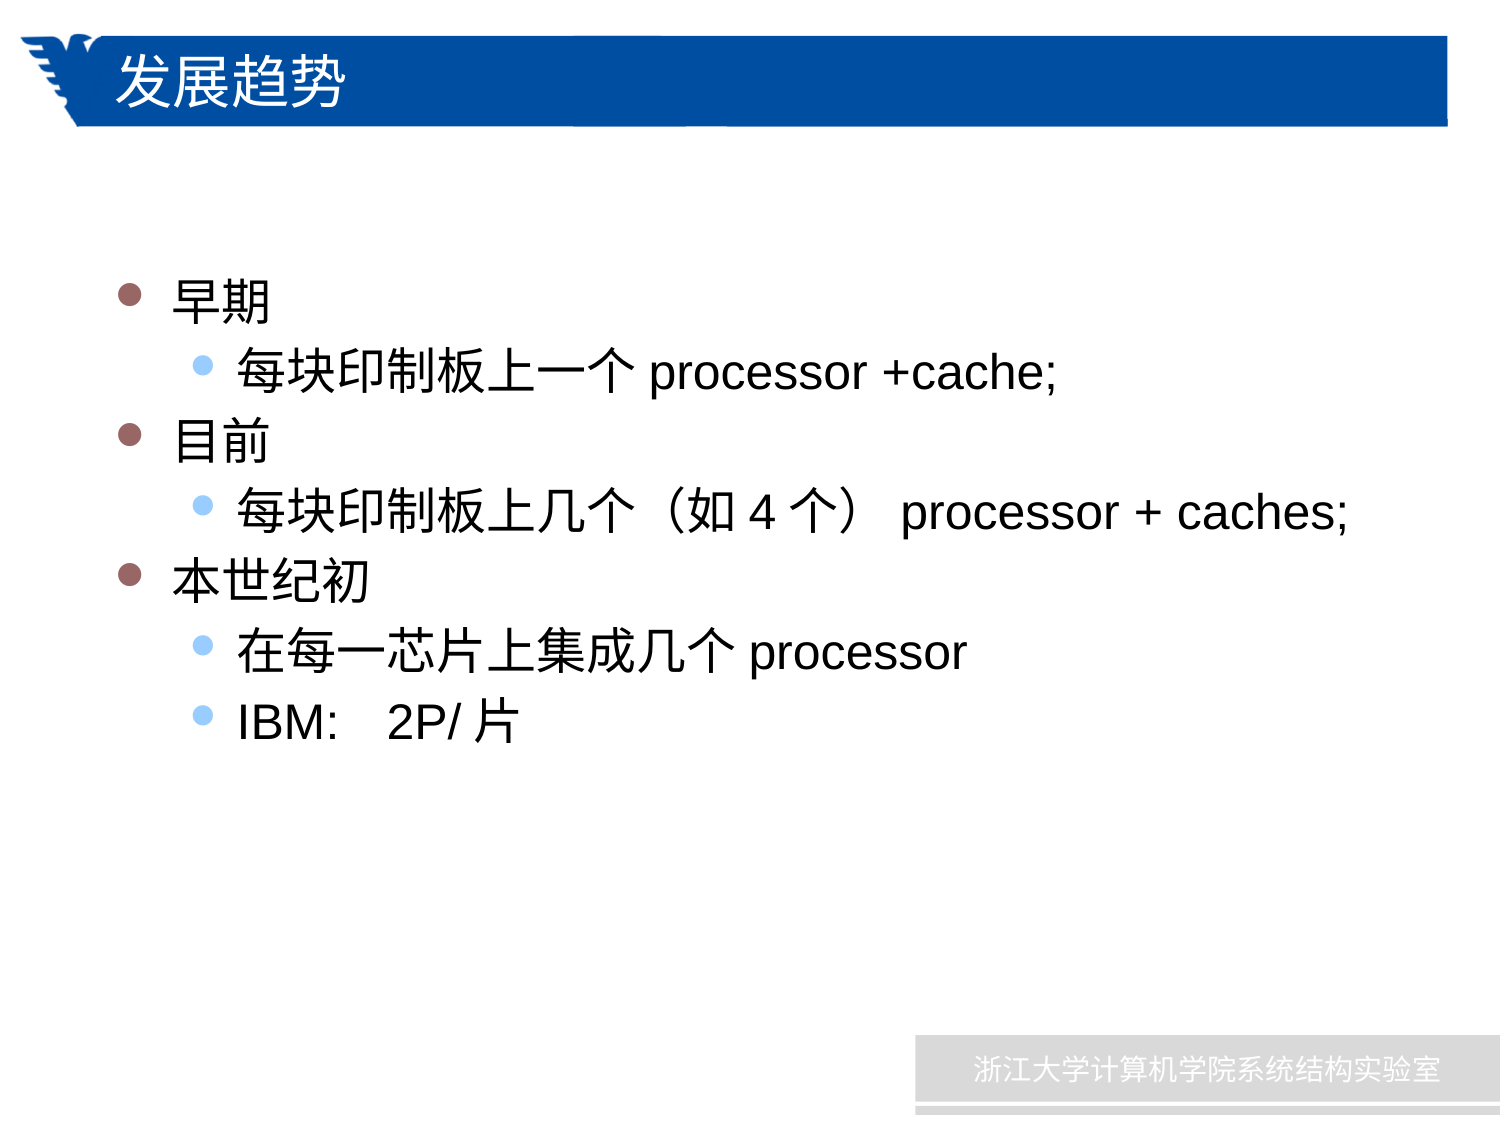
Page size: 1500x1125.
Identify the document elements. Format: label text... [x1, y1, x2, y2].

title 发展趋势 [99, 37, 1347, 188]
list 早期 每块印制板上一个processor +cache; 目前 每块印制板上几个（如4个）processor + caches; 本世纪初 在每一芯片上集成几个processor IBM: 2P/片 [99, 262, 1400, 988]
picture [5, 19, 148, 127]
